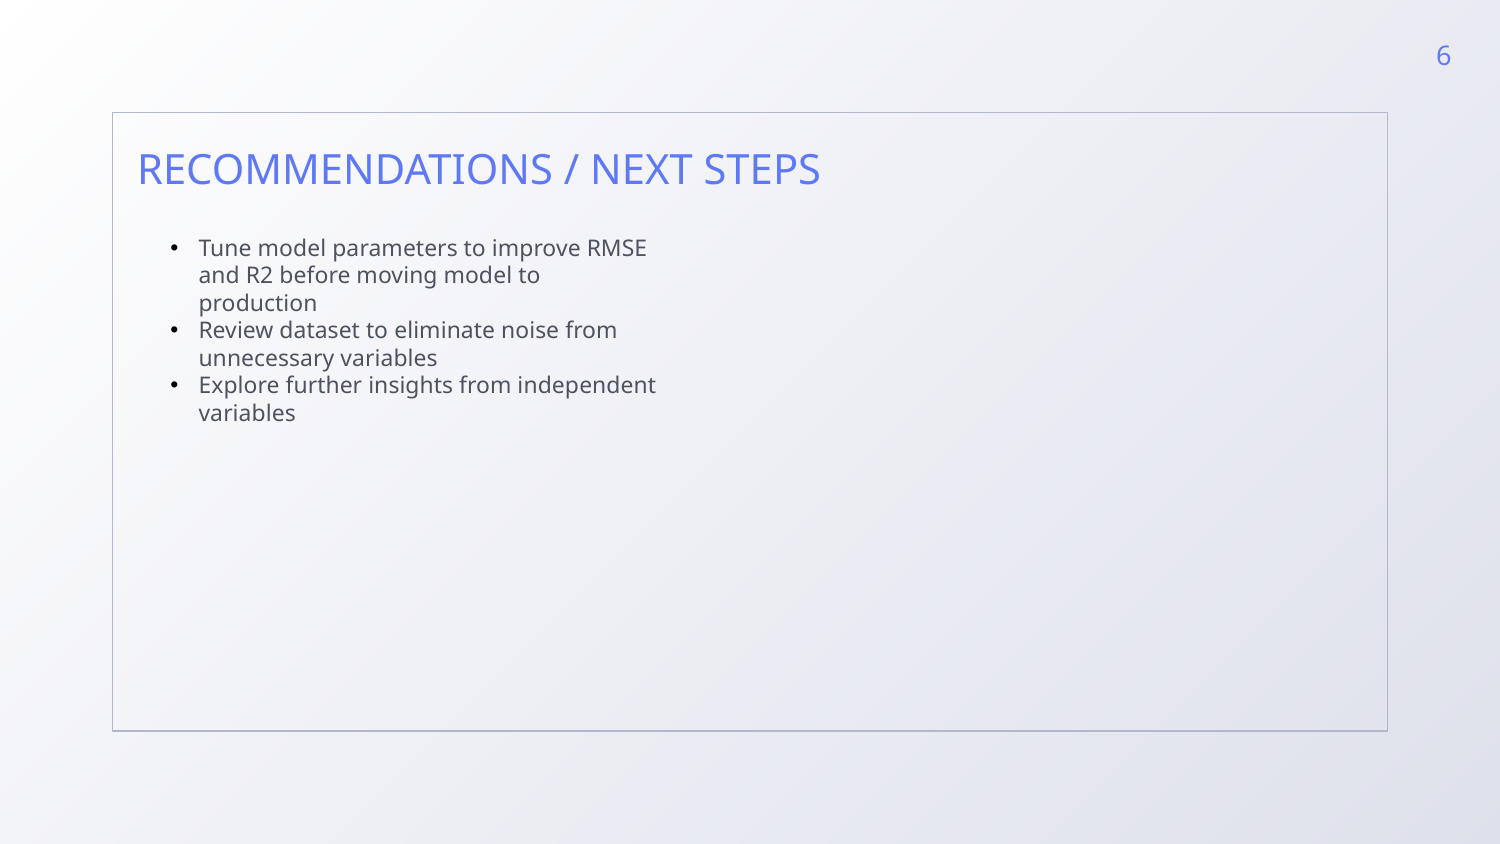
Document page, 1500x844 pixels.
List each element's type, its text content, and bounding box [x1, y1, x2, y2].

text_box Tune model parameters to improve RMSE and R2 before moving model to production Review dataset to eliminate noise from unnecessary variables Explore further insights from independent variables [155, 226, 680, 434]
slide_number 6 [1387, 0, 1500, 113]
title RECOMMENDATIONS / NEXT STEPS [137, 127, 955, 193]
